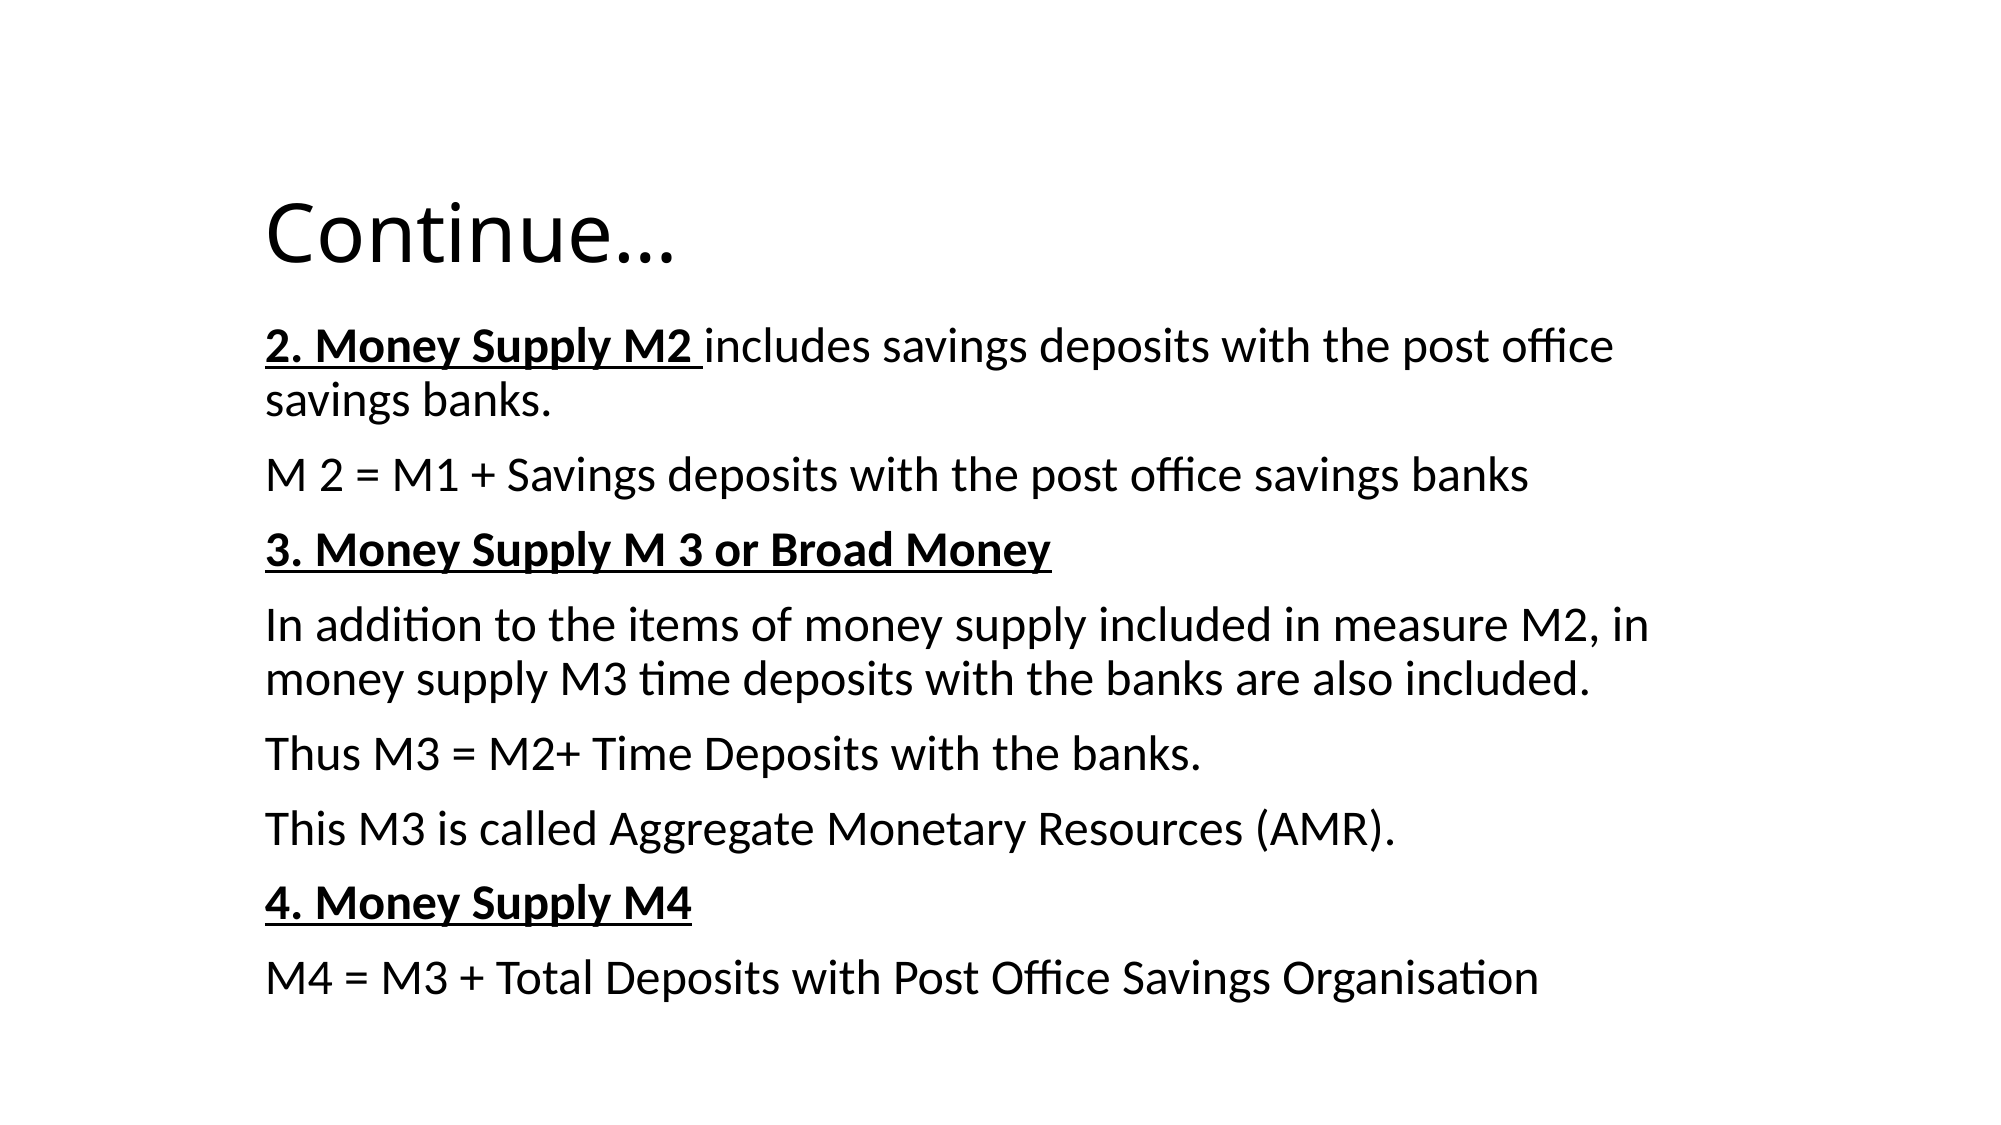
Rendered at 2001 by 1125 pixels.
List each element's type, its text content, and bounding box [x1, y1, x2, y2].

title Continue… [249, 184, 1750, 288]
subtitle 2. Money Supply M2 includes savings deposits with the post office savings banks. M 2 = M1 + Savings deposits with the post office savings banks 3. Money Supply M 3 or Broad Money In addition to the items of money supply included in measure M2, in money supply M3 time deposits with the banks are also included. Thus M3 = M2+ Time Deposits with the banks. This M3 is called Aggregate Monetary Resources (AMR). 4. Money Supply M4 M4 = M3 + Total Deposits with Post Office Savings Organisation [249, 312, 1750, 1030]
